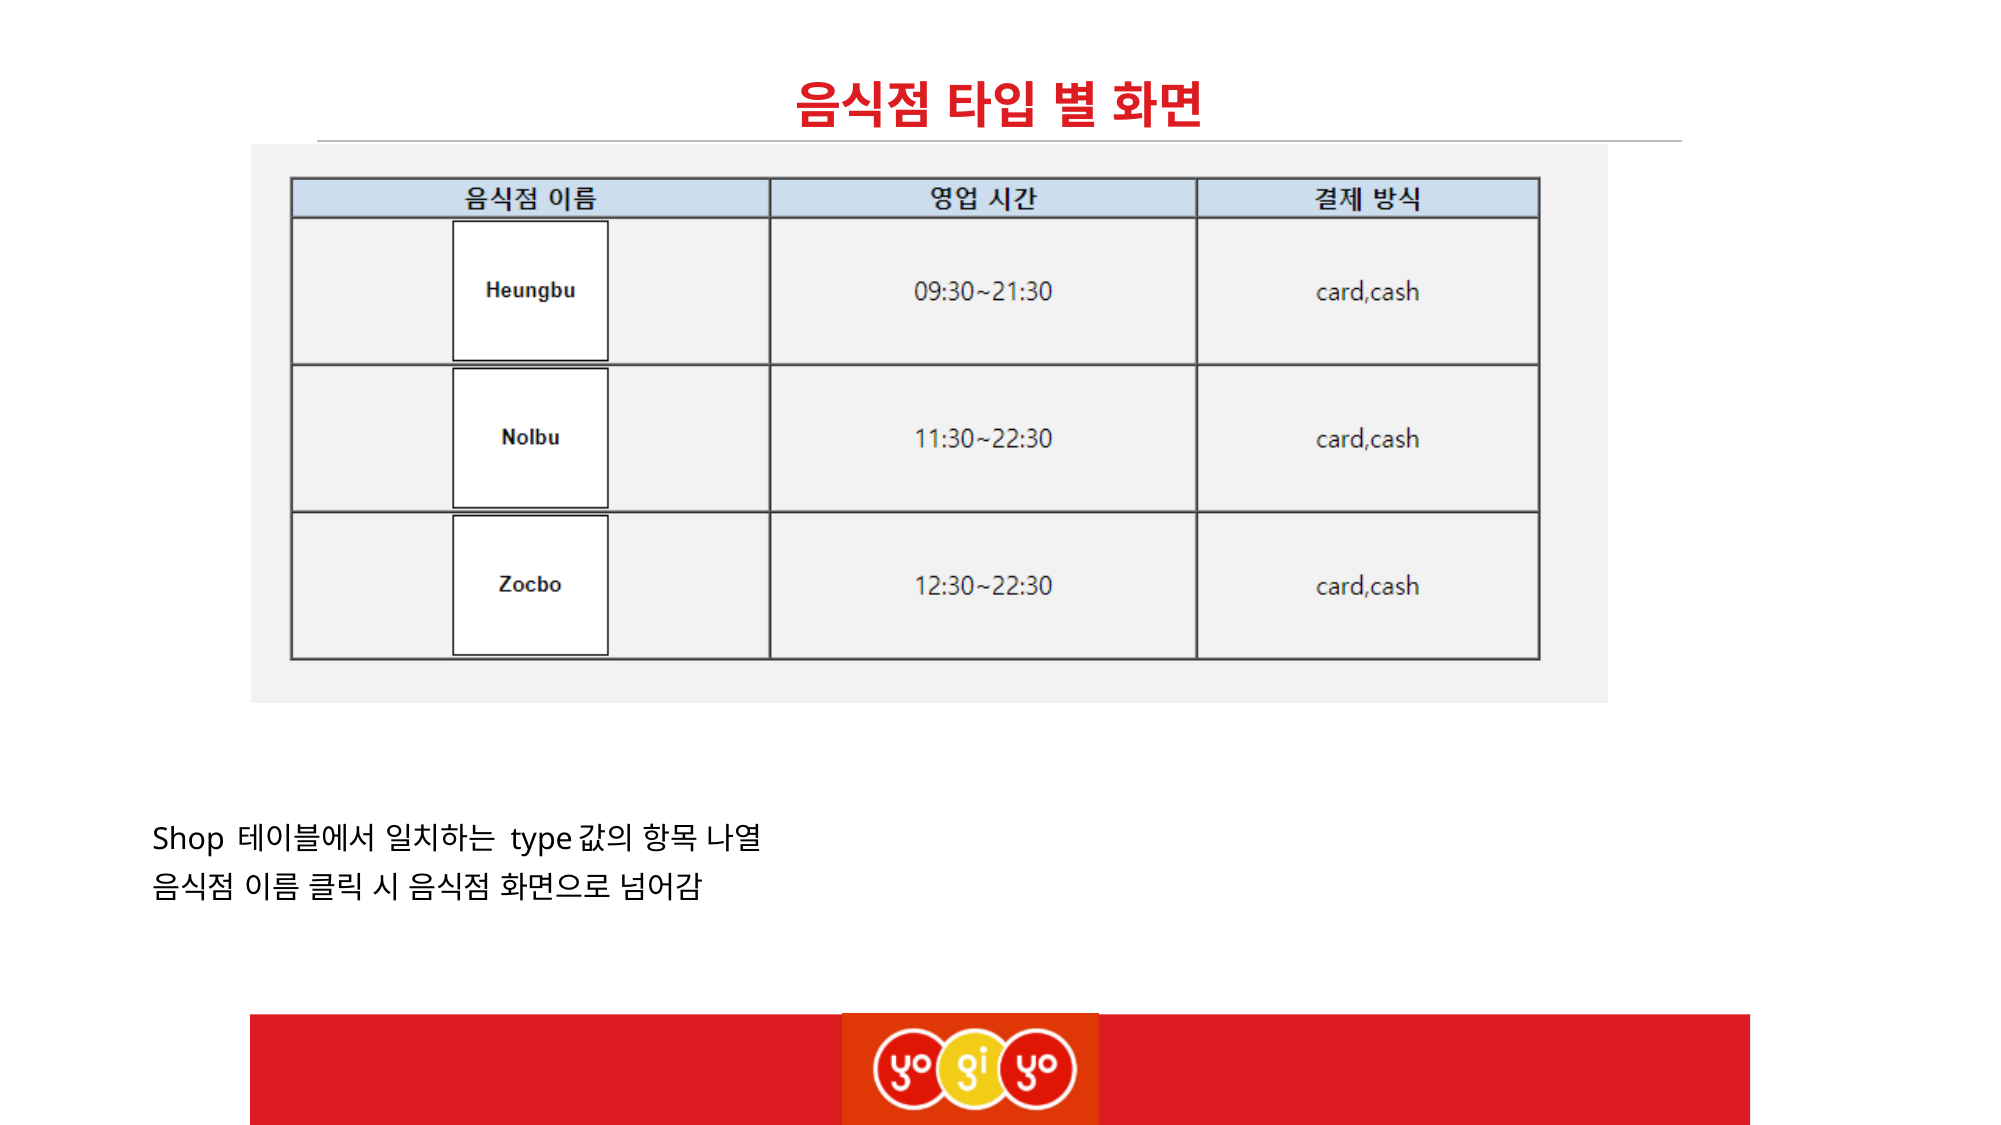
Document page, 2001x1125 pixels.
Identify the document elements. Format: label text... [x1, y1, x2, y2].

text_box [249, 1013, 842, 1125]
text_box Shop 테이블에서 일치하는 type값의 항목 나열 음식점 이름 클릭 시 음식점 화면으로 넘어감 [137, 205, 1863, 920]
text_box [1099, 1013, 1751, 1125]
picture [842, 1013, 1099, 1125]
text_box 음식점 타입 별 화면 [781, 66, 1219, 140]
picture [251, 144, 1608, 703]
